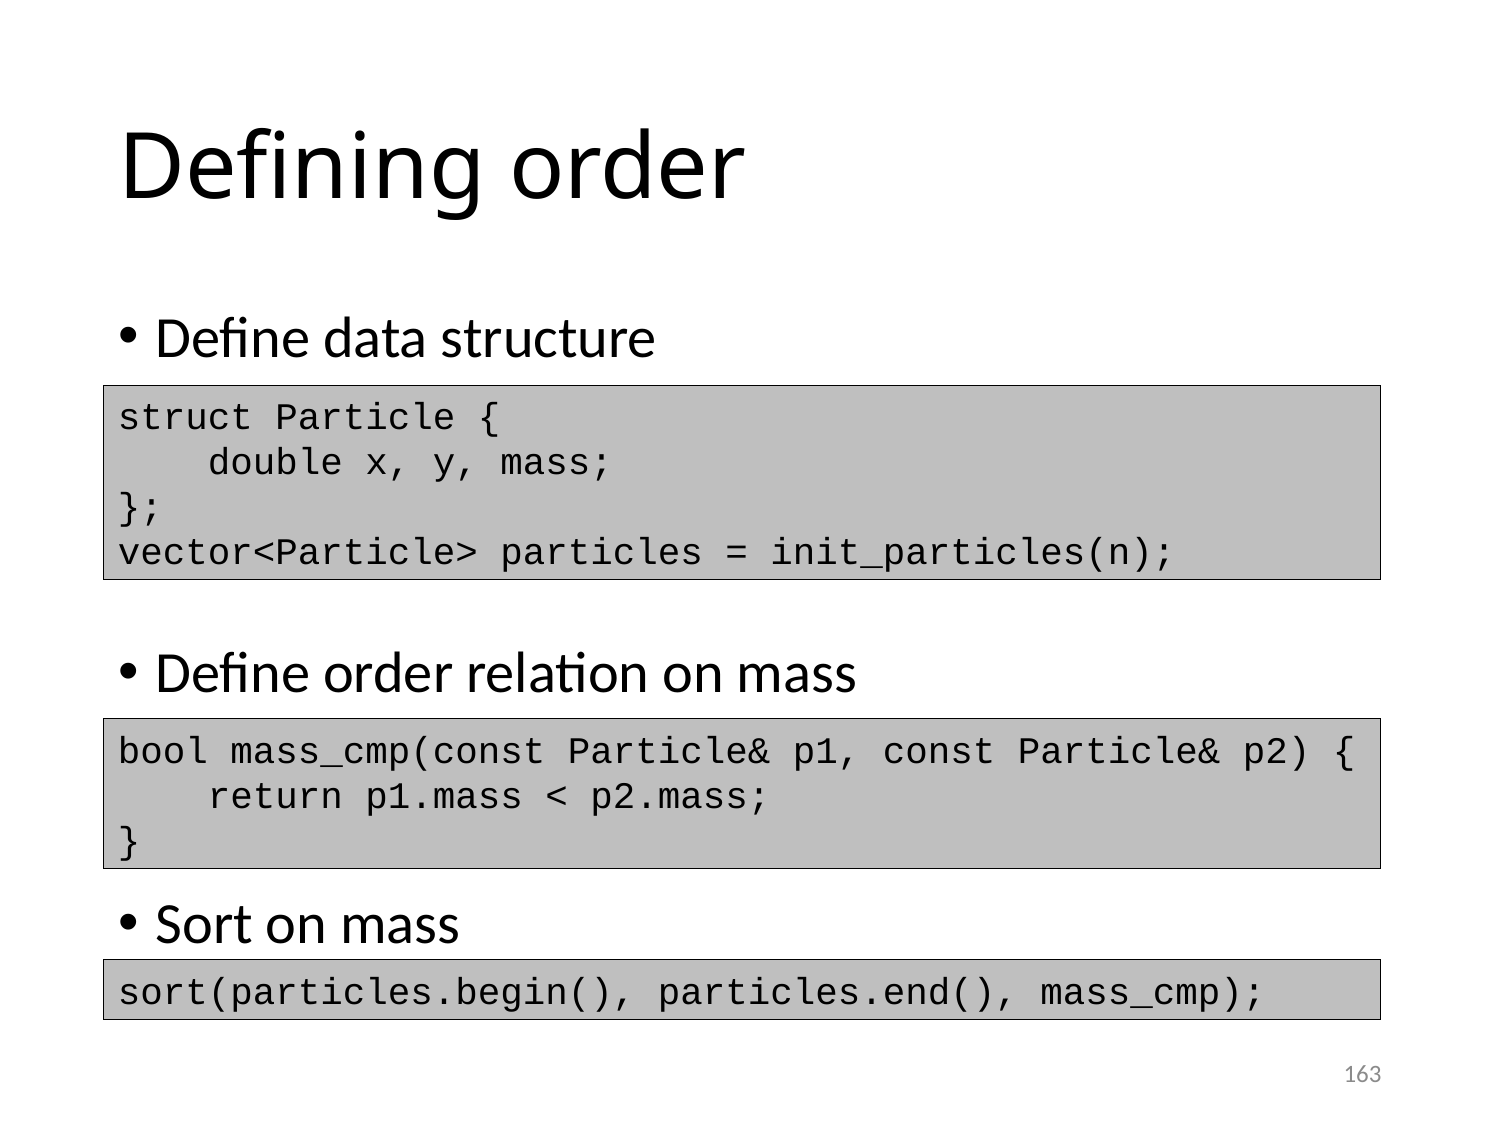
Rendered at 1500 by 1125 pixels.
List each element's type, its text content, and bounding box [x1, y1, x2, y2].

text_box bool mass_cmp(const Particle& p1, const Particle& p2) { return p1.mass < p2.mass; } [103, 718, 1381, 869]
slide_number 163 [1059, 1042, 1397, 1103]
text_box struct Particle { double x, y, mass; }; vector<Particle> particles = init_particles(n); [103, 385, 1381, 580]
title Defining order [103, 59, 1397, 278]
text_box sort(particles.begin(), particles.end(), mass_cmp); [103, 959, 1381, 1020]
list Define data structure Define order relation on mass Sort on mass [103, 299, 1397, 1014]
